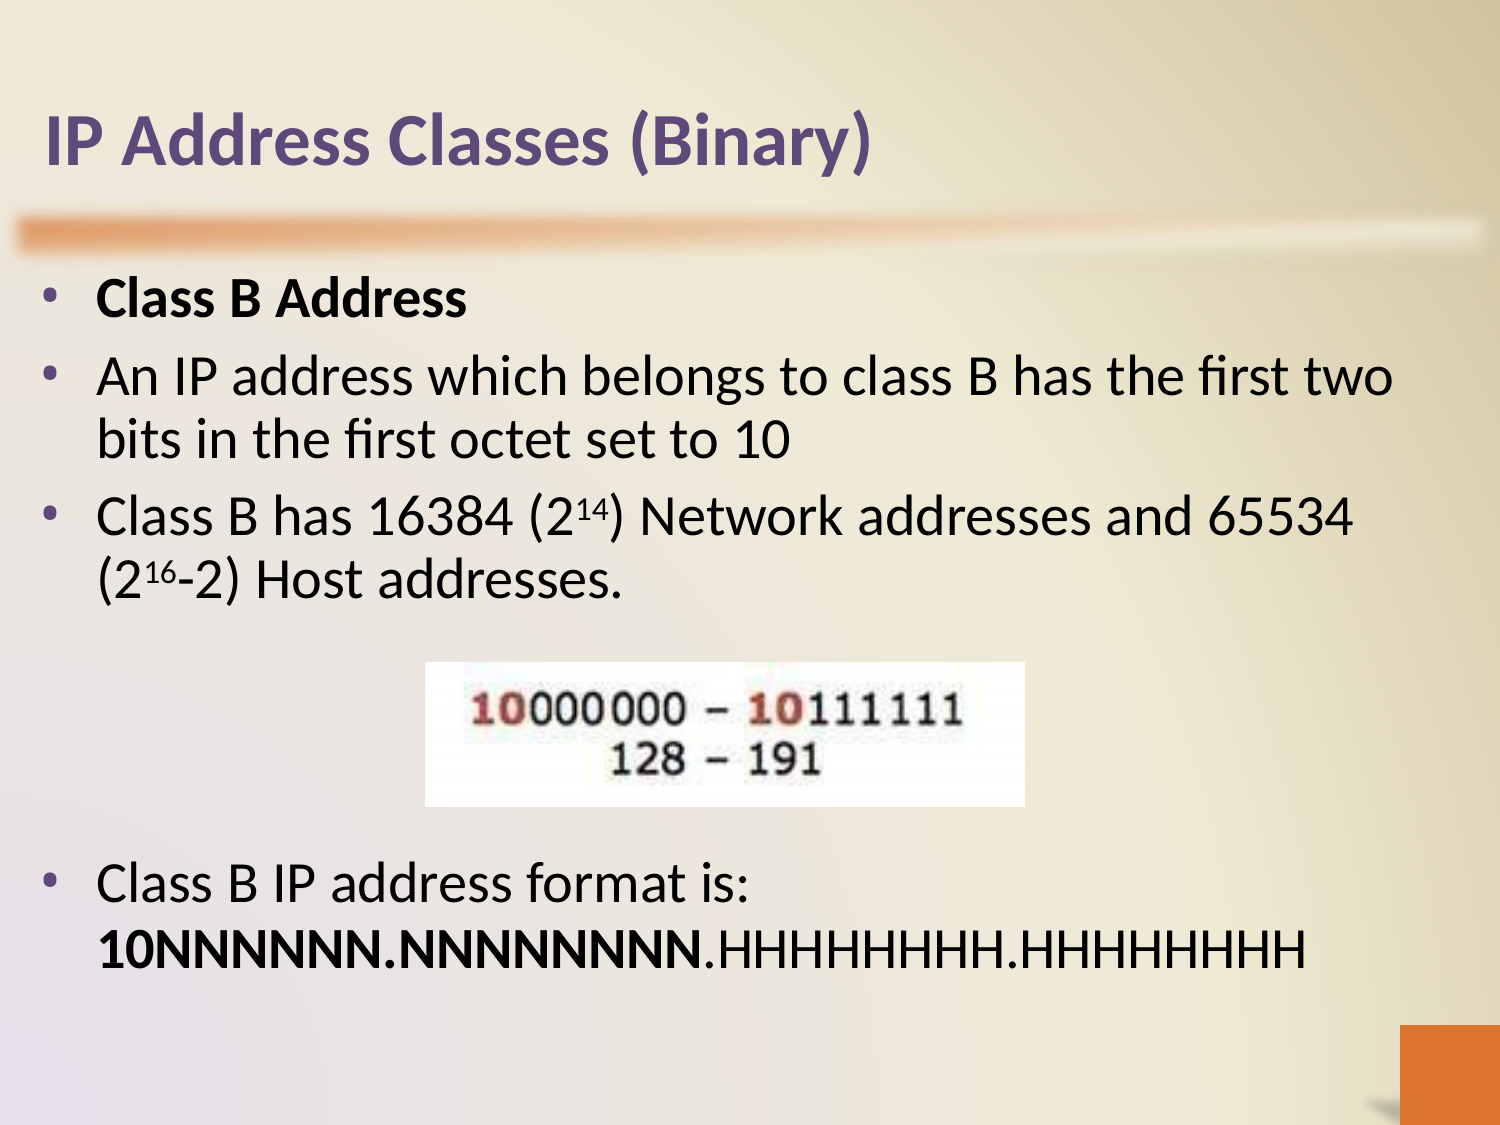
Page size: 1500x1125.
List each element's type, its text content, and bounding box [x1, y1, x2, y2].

text_box Class B IP address format is: 10NNNNNN.NNNNNNNN.HHHHHHHH.HHHHHHHH [37, 845, 1325, 981]
title IP Address Classes (Binary) [36, 76, 1464, 279]
picture [0, 0, 1500, 1125]
text_box Class B Address An IP address which belongs to class B has the first two bits in the first octet set to 10 Class B has 16384 (214) Network addresses and 65534 (216-2) Host addresses. [31, 250, 1409, 610]
